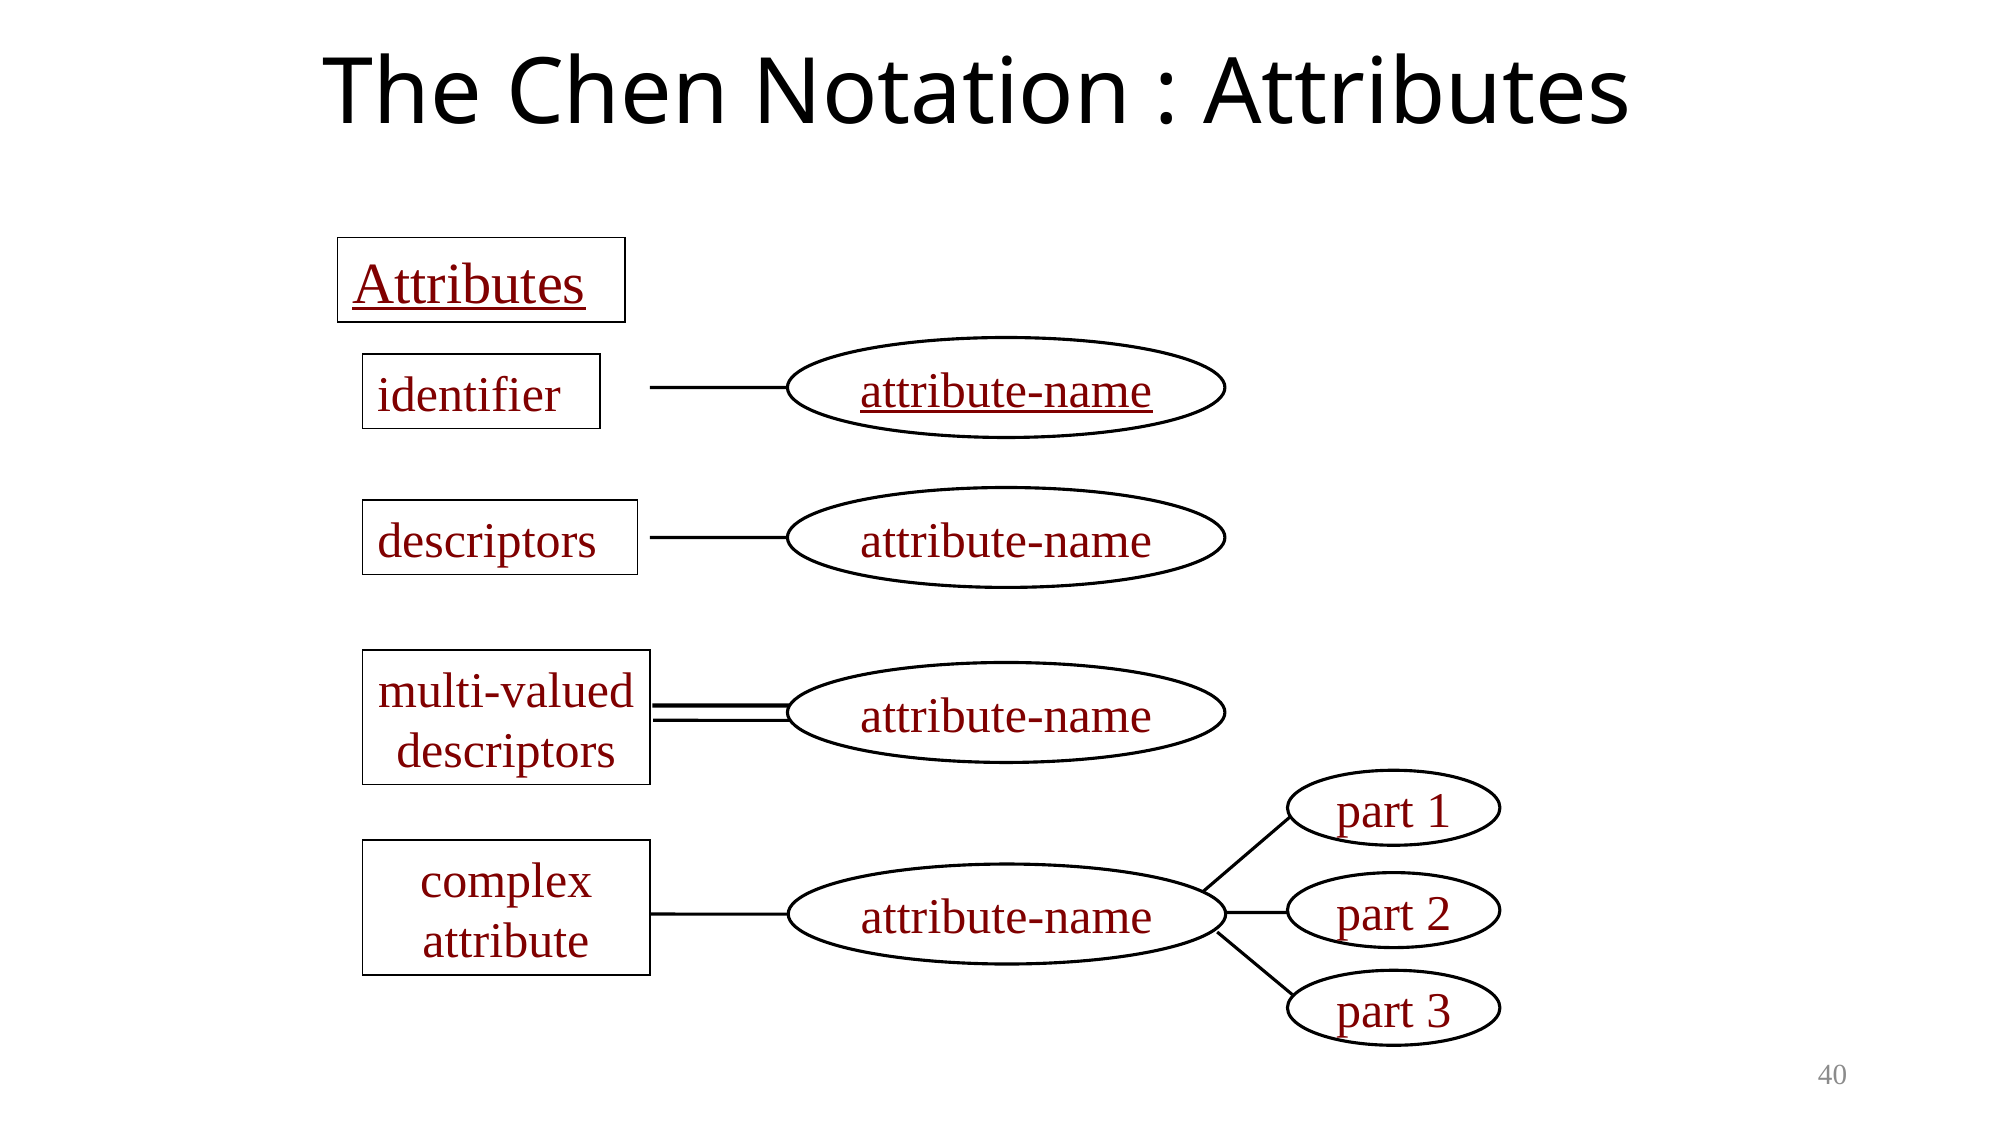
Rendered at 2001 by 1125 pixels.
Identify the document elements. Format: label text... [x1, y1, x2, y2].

text_box identifier [362, 353, 600, 429]
text_box Attributes [337, 237, 625, 323]
text_box multi-valued descriptors [362, 649, 650, 785]
slide_number 40 [1412, 1042, 1863, 1103]
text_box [649, 337, 1226, 438]
text_box complex attribute [362, 840, 650, 975]
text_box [652, 662, 1225, 763]
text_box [650, 864, 1202, 964]
title The Chen Notation : Attributes [284, 0, 1660, 188]
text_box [1202, 770, 1500, 1046]
text_box descriptors [362, 499, 638, 575]
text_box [649, 487, 1226, 588]
